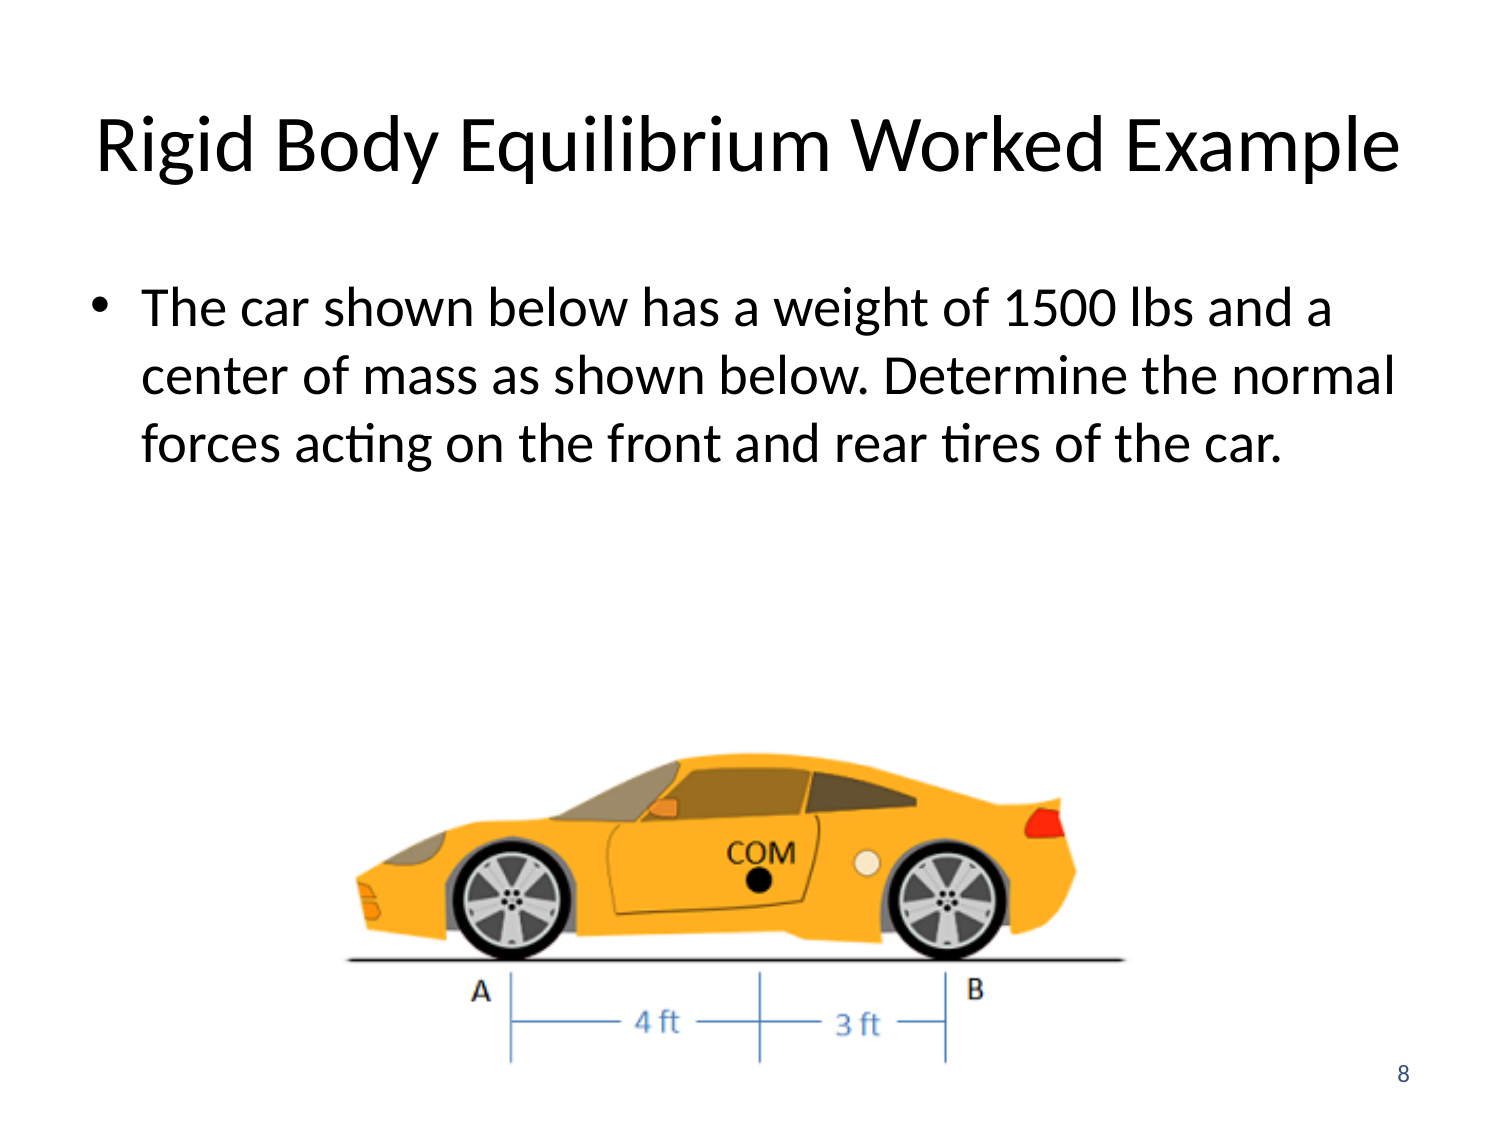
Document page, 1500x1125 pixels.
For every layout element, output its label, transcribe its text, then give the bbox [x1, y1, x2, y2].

title Rigid Body Equilibrium Worked Example [75, 45, 1425, 233]
slide_number 8 [1159, 1042, 1425, 1103]
list The car shown below has a weight of 1500 lbs and a center of mass as shown below. Determine the normal forces acting on the front and rear tires of the car. [75, 262, 1425, 538]
picture [312, 662, 1157, 1098]
